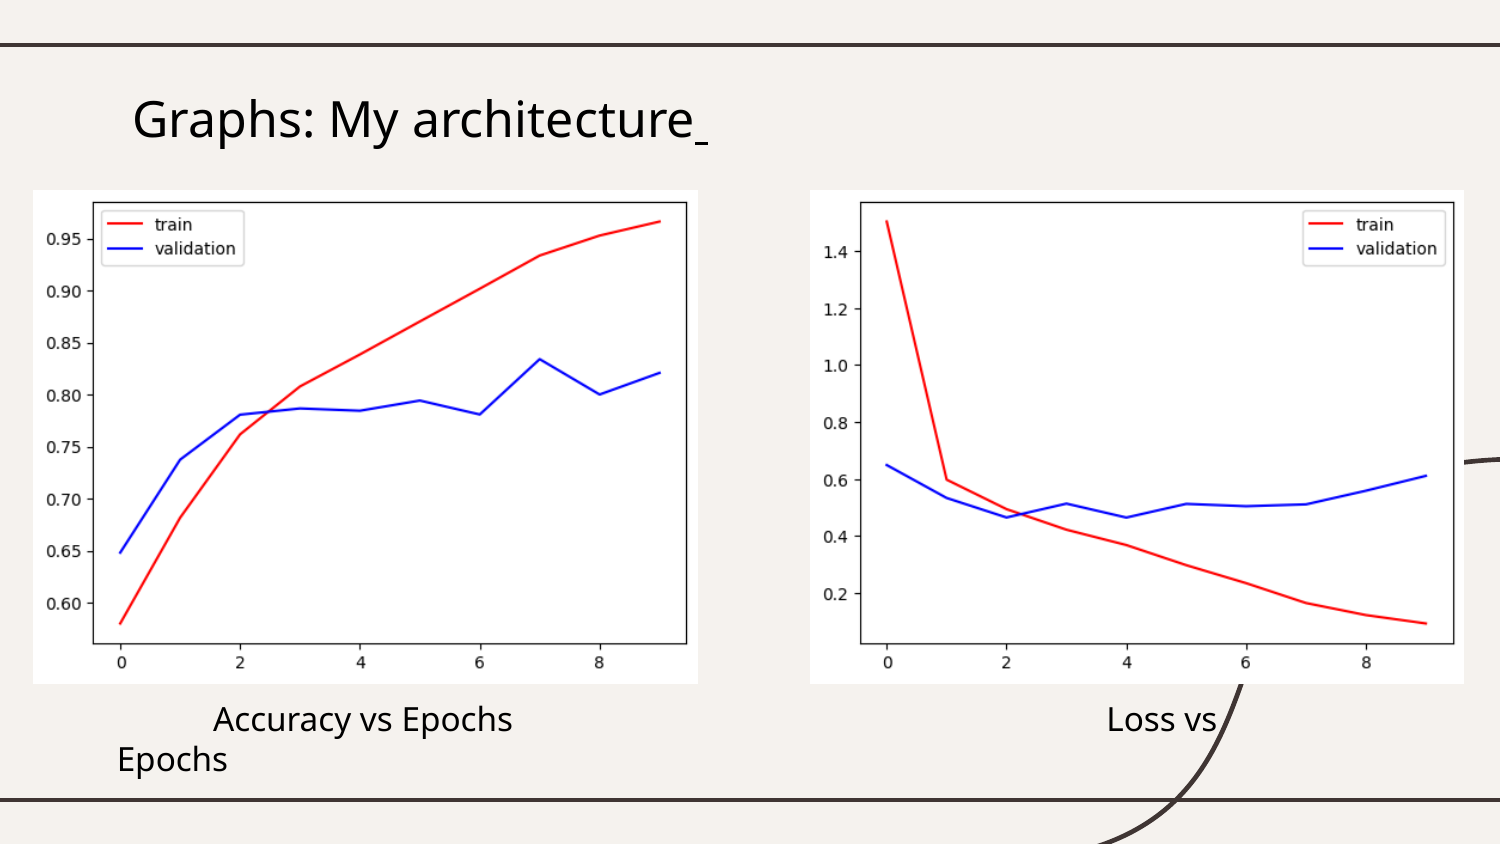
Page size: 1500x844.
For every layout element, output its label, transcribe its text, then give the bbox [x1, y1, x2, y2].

text_box Accuracy vs Epochs Loss vs Epochs [101, 683, 1342, 778]
picture [810, 190, 1464, 684]
title Graphs: My architecture [116, 72, 1049, 167]
picture [33, 190, 698, 684]
